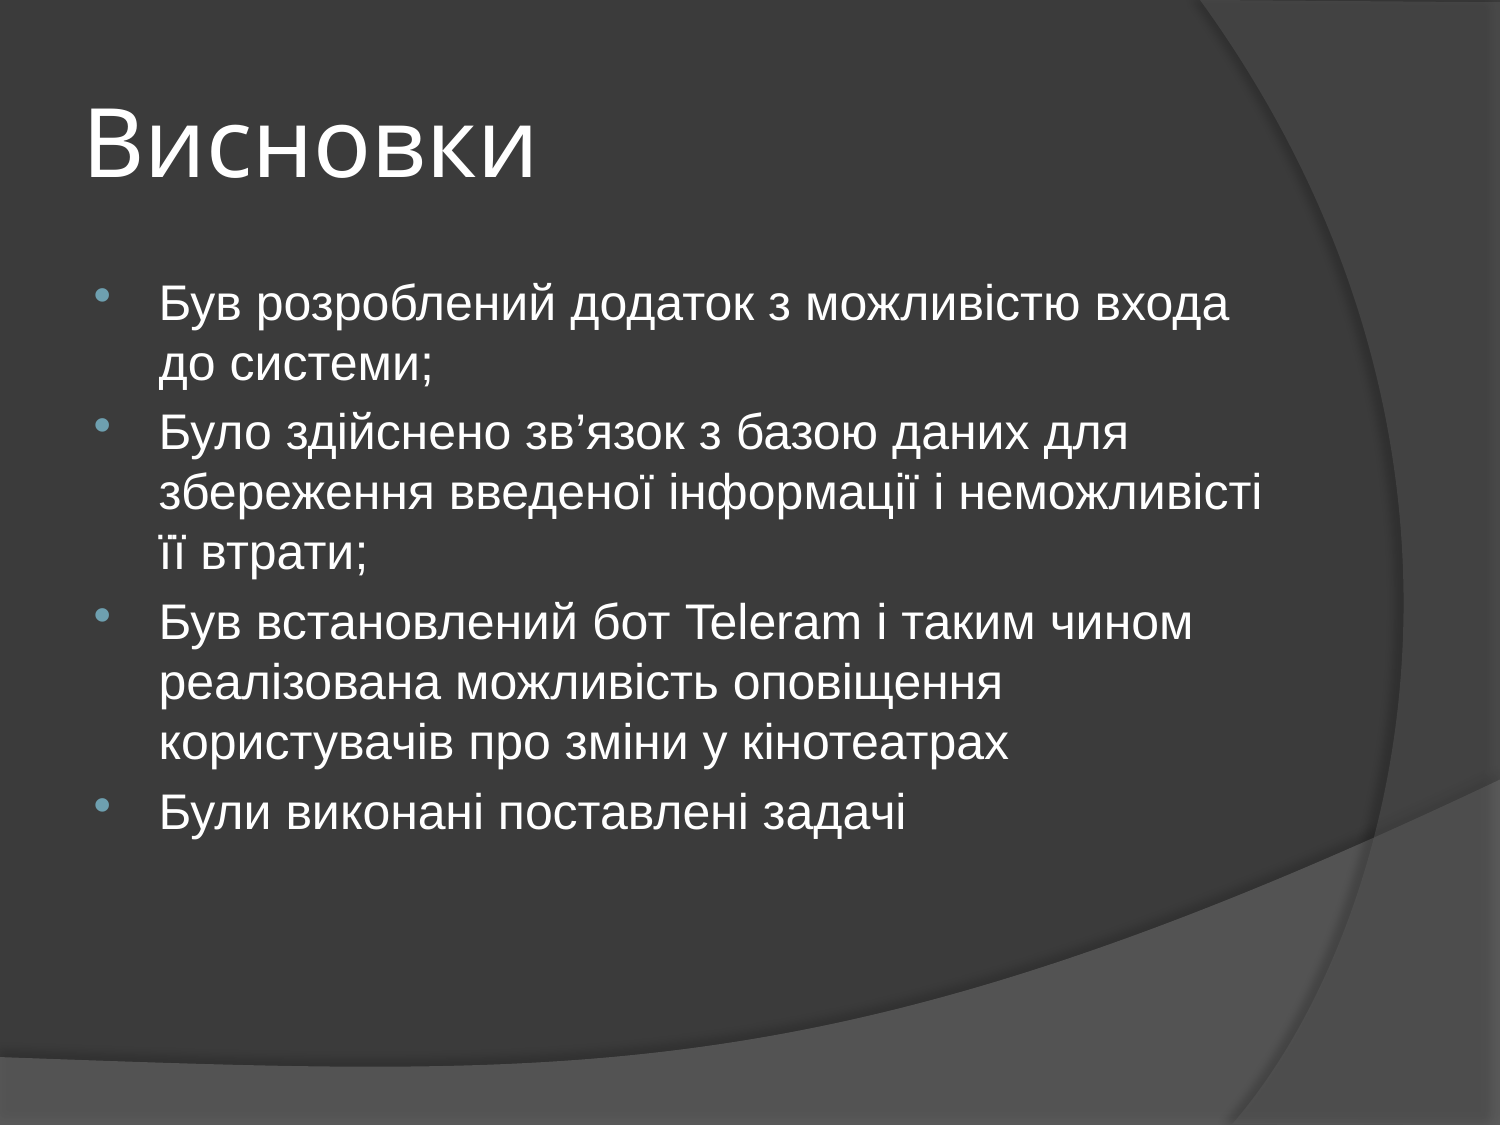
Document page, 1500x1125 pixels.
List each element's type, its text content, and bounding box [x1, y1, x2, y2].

list Був розроблений додаток з можливістю входа до системи; Було здійснено зв’язок з базою даних для збереження введеної інформації і неможливісті її втрати; Був встановлений бот Teleram і таким чином реалізована можливість оповіщення користувачів про зміни у кінотеатрах Були виконані поставлені задачі [75, 262, 1300, 1005]
title Висновки [75, 45, 1300, 233]
